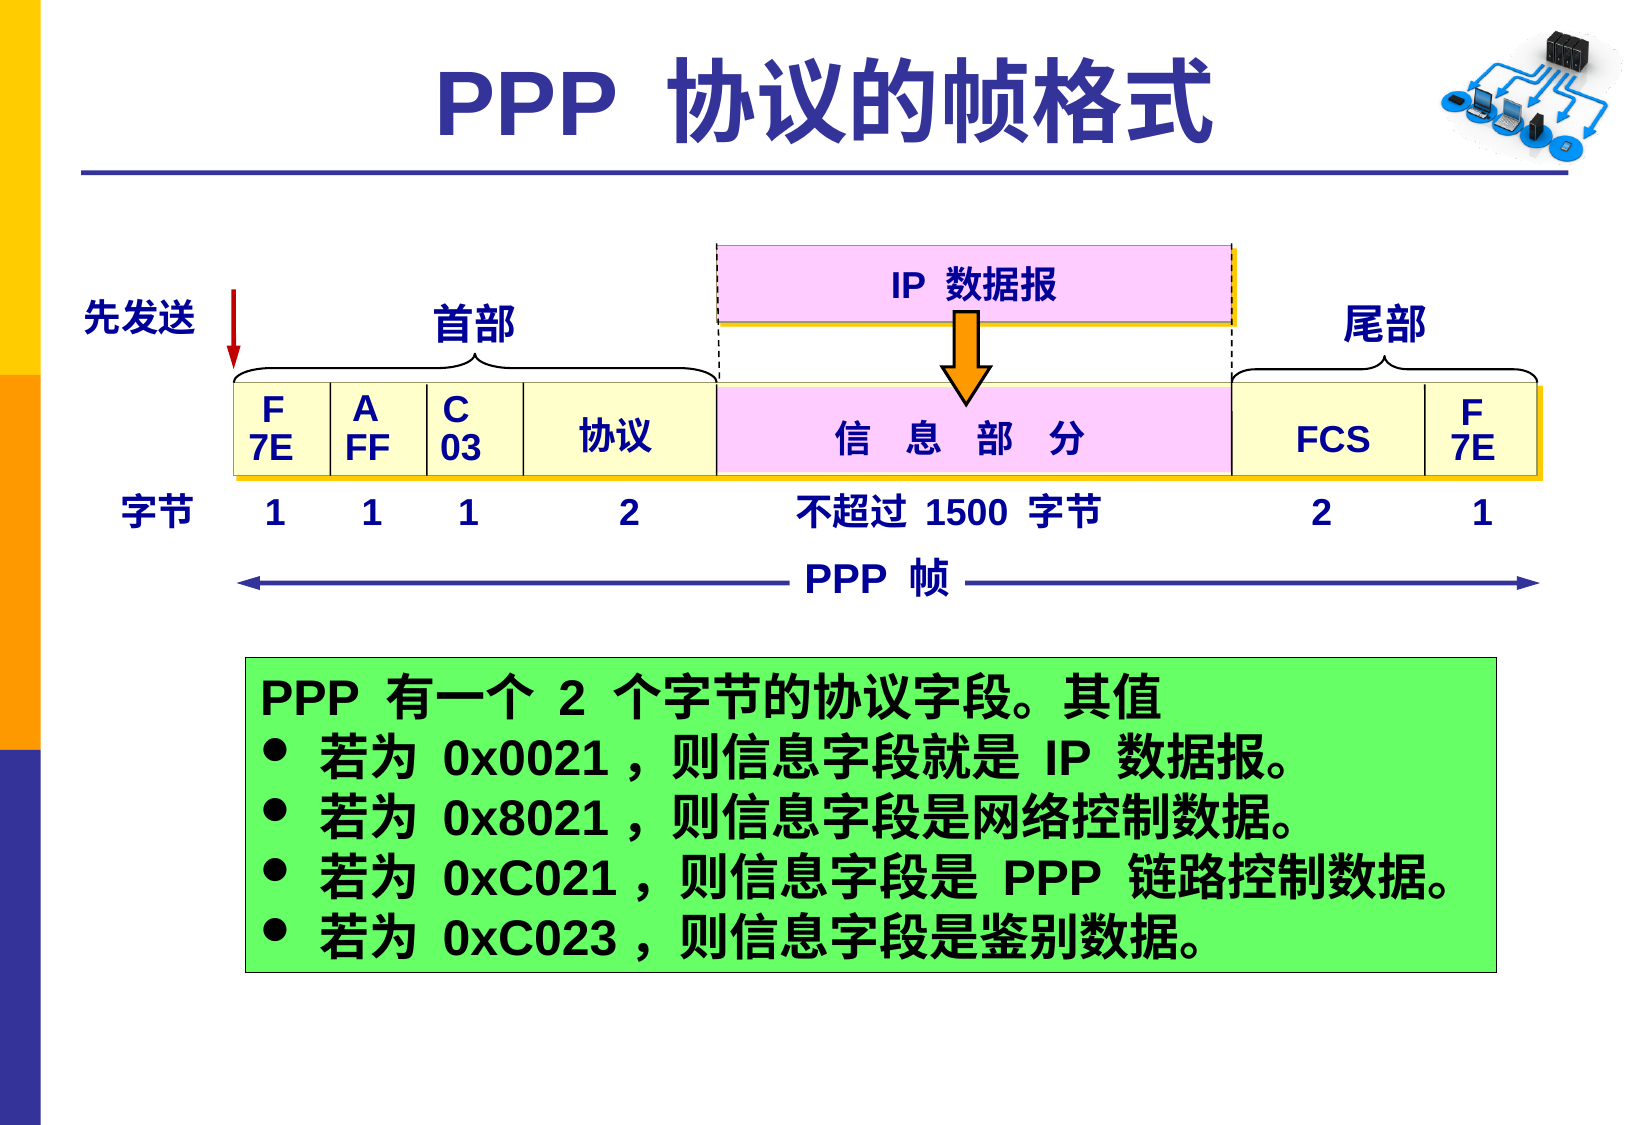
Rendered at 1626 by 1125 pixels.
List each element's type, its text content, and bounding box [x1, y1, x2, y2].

text_box PPP 有一个 2 个字节的协议字段。其值 若为 0x0021，则信息字段就是 IP 数据报。 若为 0x8021，则信息字段是网络控制数据。 若为 0xC021，则信息字段是 PPP 链路控制数据。 若为 0xC023，则信息字段是鉴别数据。 [245, 657, 1497, 973]
title PPP 协议的帧格式 [81, 30, 1569, 161]
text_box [68, 243, 1541, 610]
picture [1438, 30, 1624, 165]
